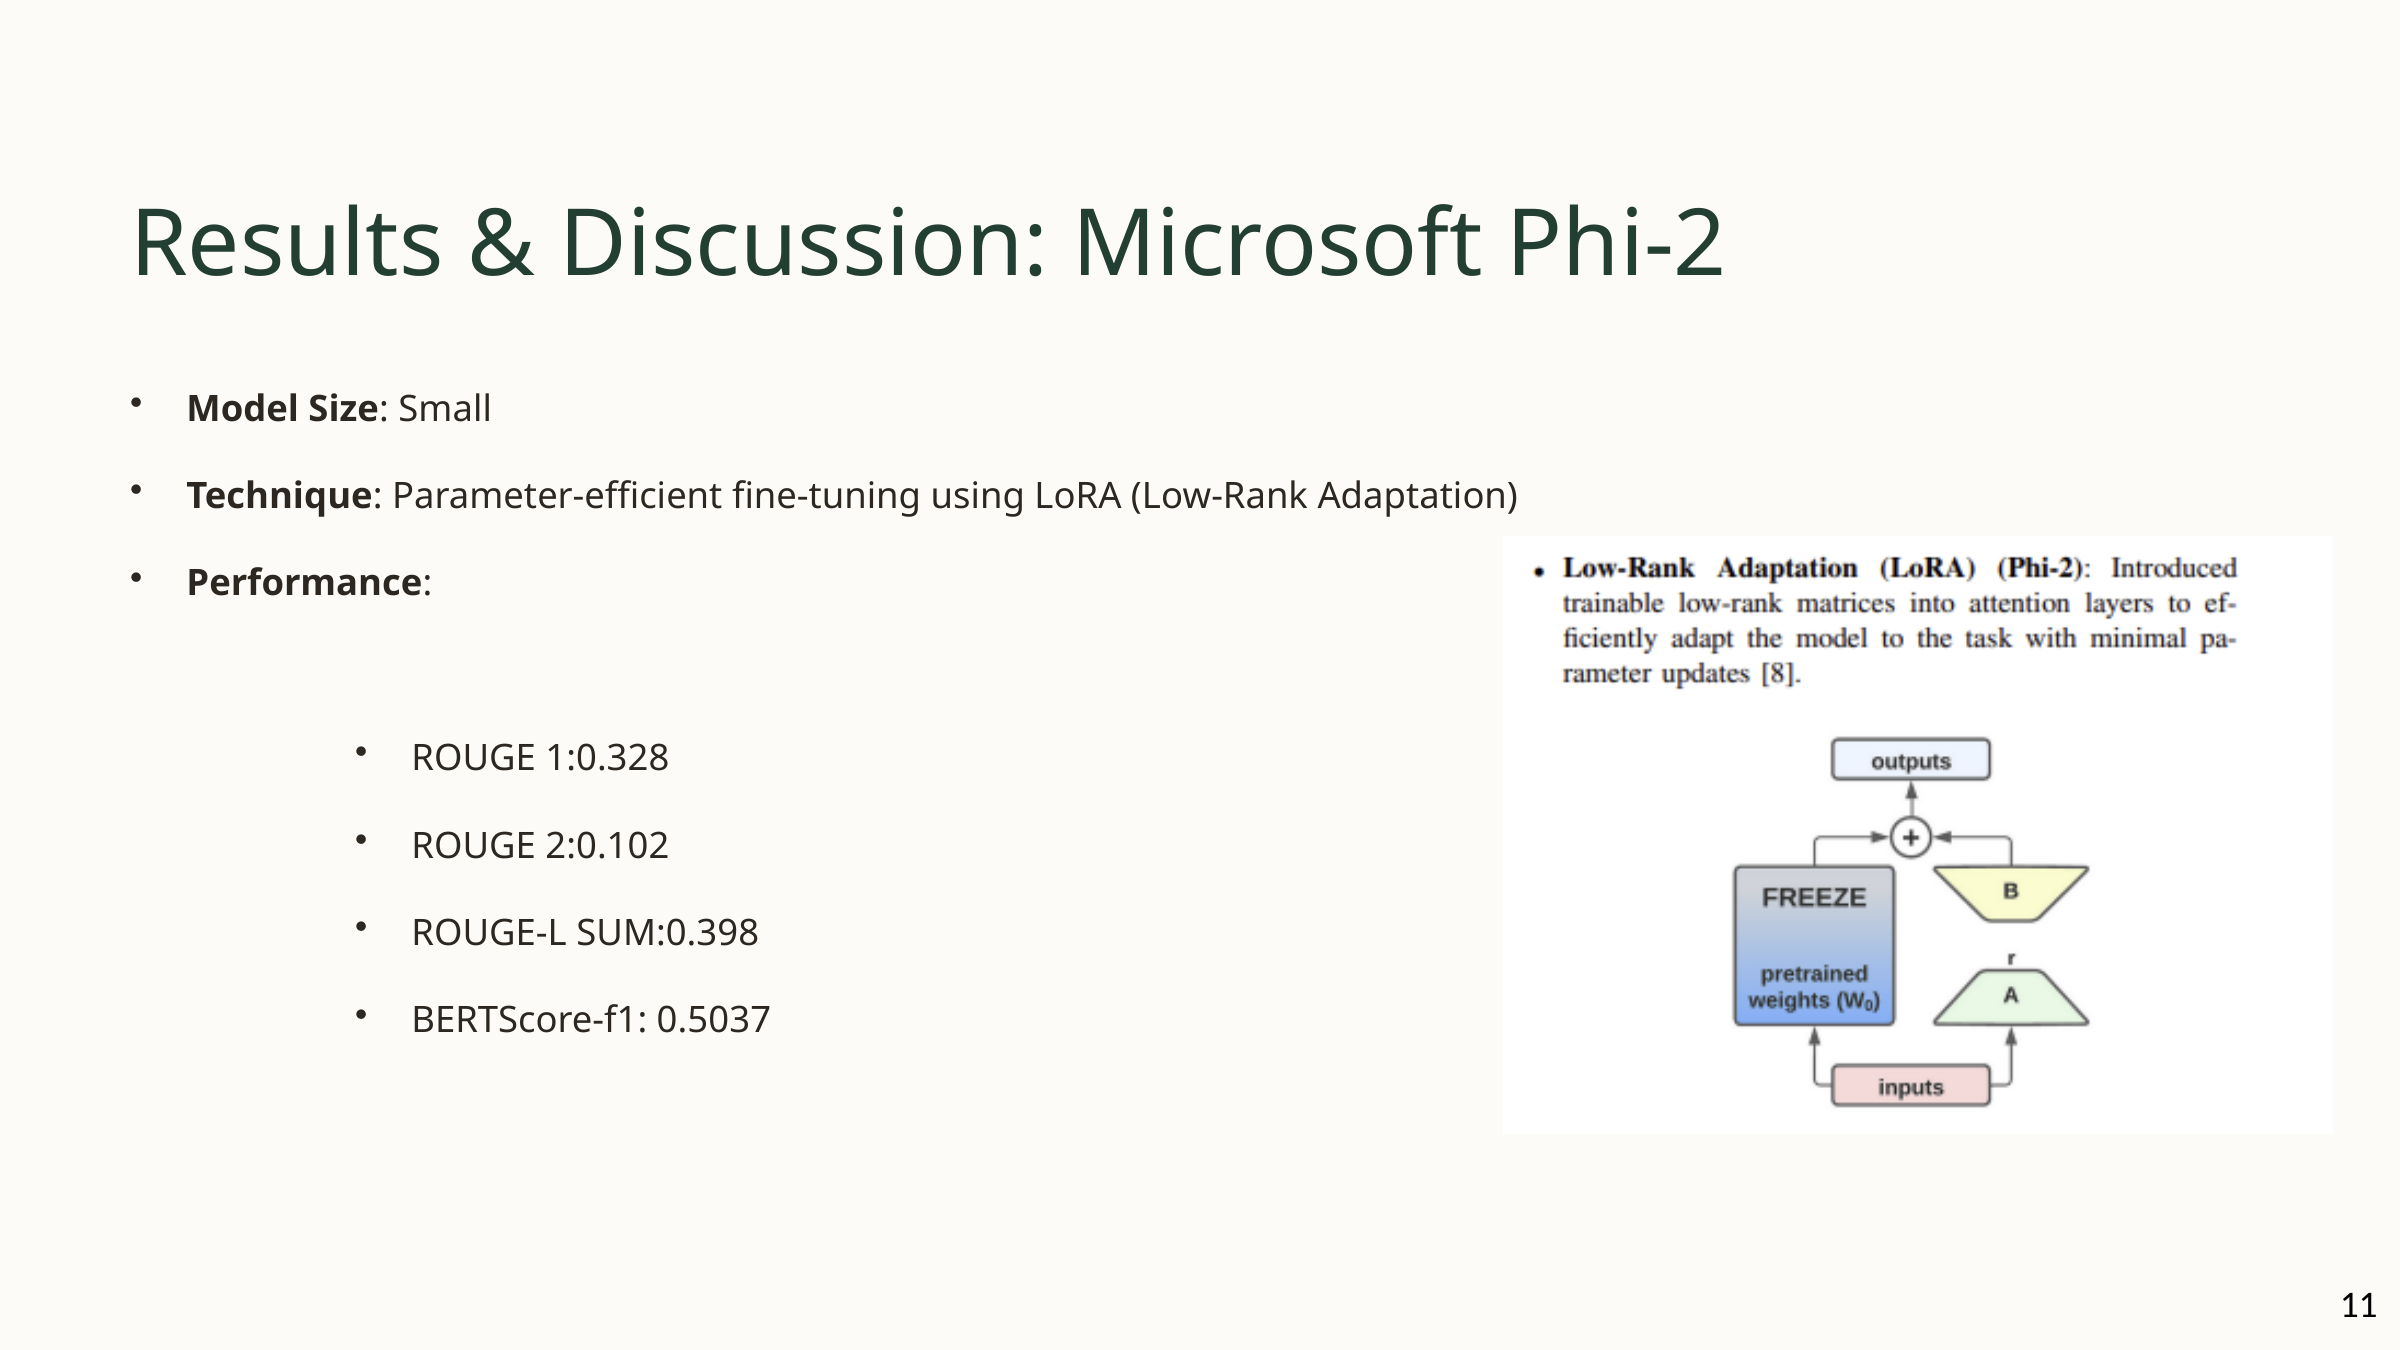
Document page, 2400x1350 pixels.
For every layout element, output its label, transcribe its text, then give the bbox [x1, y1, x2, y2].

text_box Results & Discussion: Microsoft Phi-2 [130, 178, 1691, 295]
picture [2076, 1271, 2400, 1350]
text_box ROUGE 2:0.102 [130, 806, 1503, 881]
picture [1503, 536, 2333, 1134]
text_box ROUGE-L SUM:0.398 [130, 893, 1503, 968]
text_box BERTScore-f1: 0.5037 [130, 980, 1503, 1056]
text_box Performance: [130, 543, 1503, 619]
text_box Technique: Parameter-efficient fine-tuning using LoRA (Low-Rank Adaptation) [130, 456, 2270, 531]
text_box Model Size: Small [130, 369, 2270, 444]
text_box ROUGE 1:0.328 [130, 718, 1503, 793]
